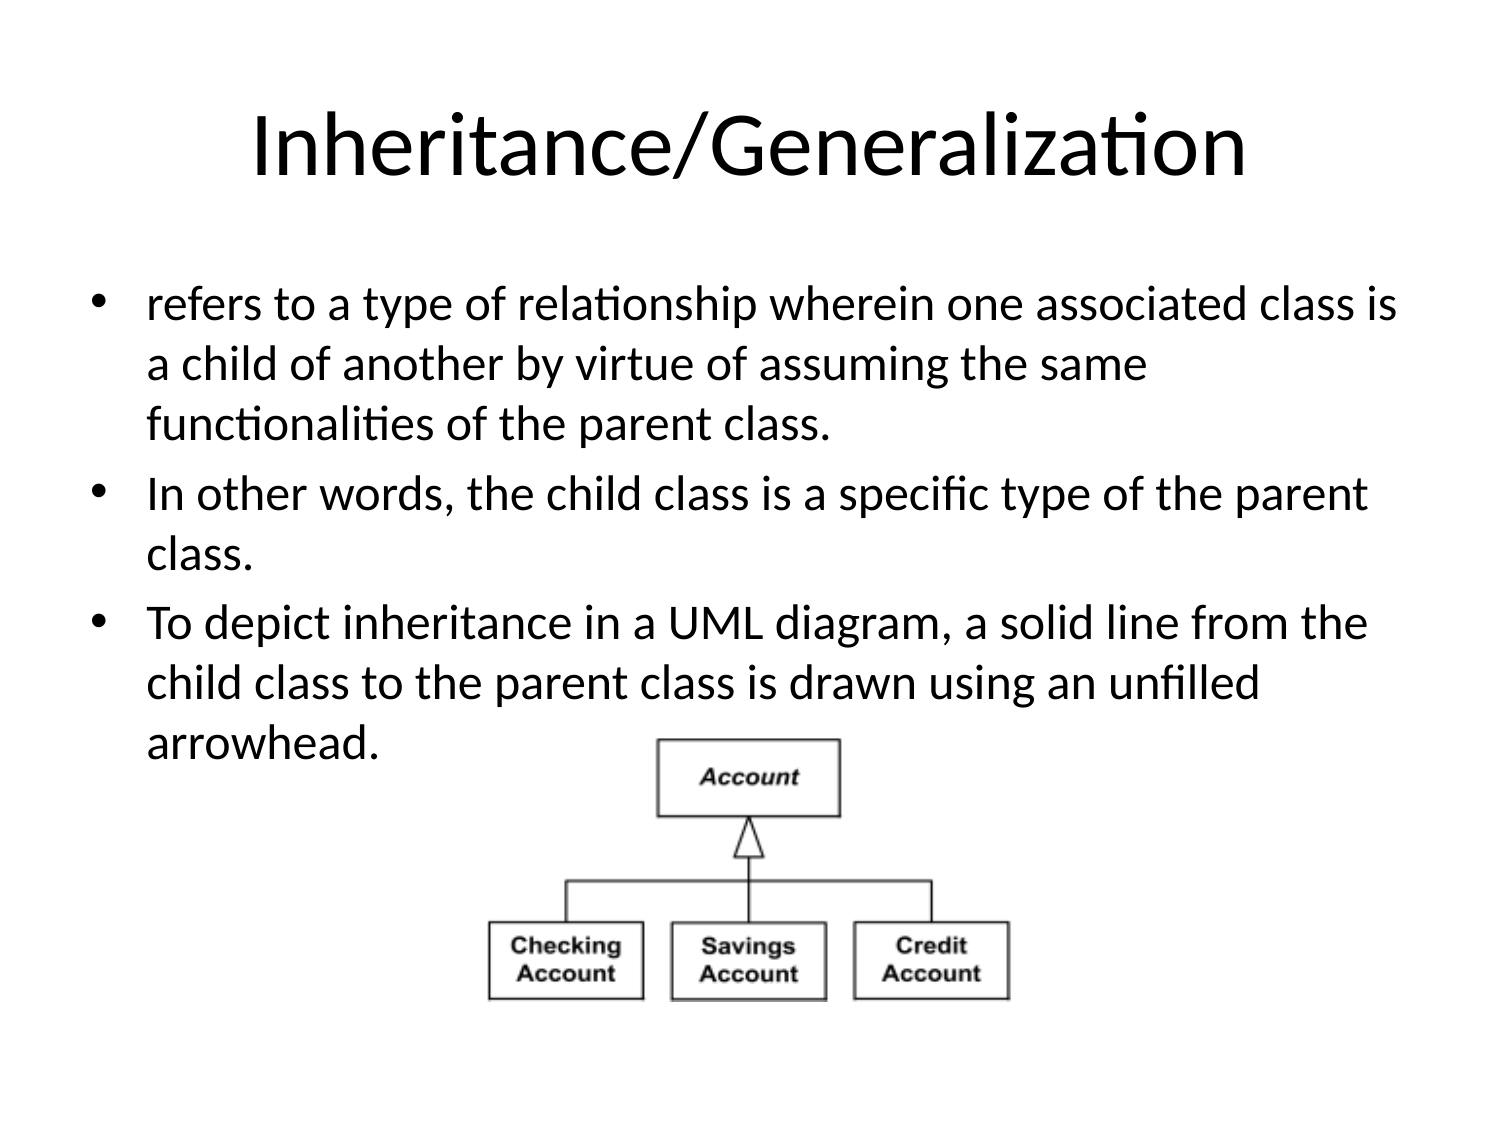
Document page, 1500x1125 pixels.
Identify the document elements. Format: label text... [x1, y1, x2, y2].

list refers to a type of relationship wherein one associated class is a child of another by virtue of assuming the same functionalities of the parent class. In other words, the child class is a specific type of the parent class. To depict inheritance in a UML diagram, a solid line from the child class to the parent class is drawn using an unfilled arrowhead. [75, 262, 1425, 1005]
picture [487, 737, 1013, 1002]
title Inheritance/Generalization [75, 45, 1425, 233]
